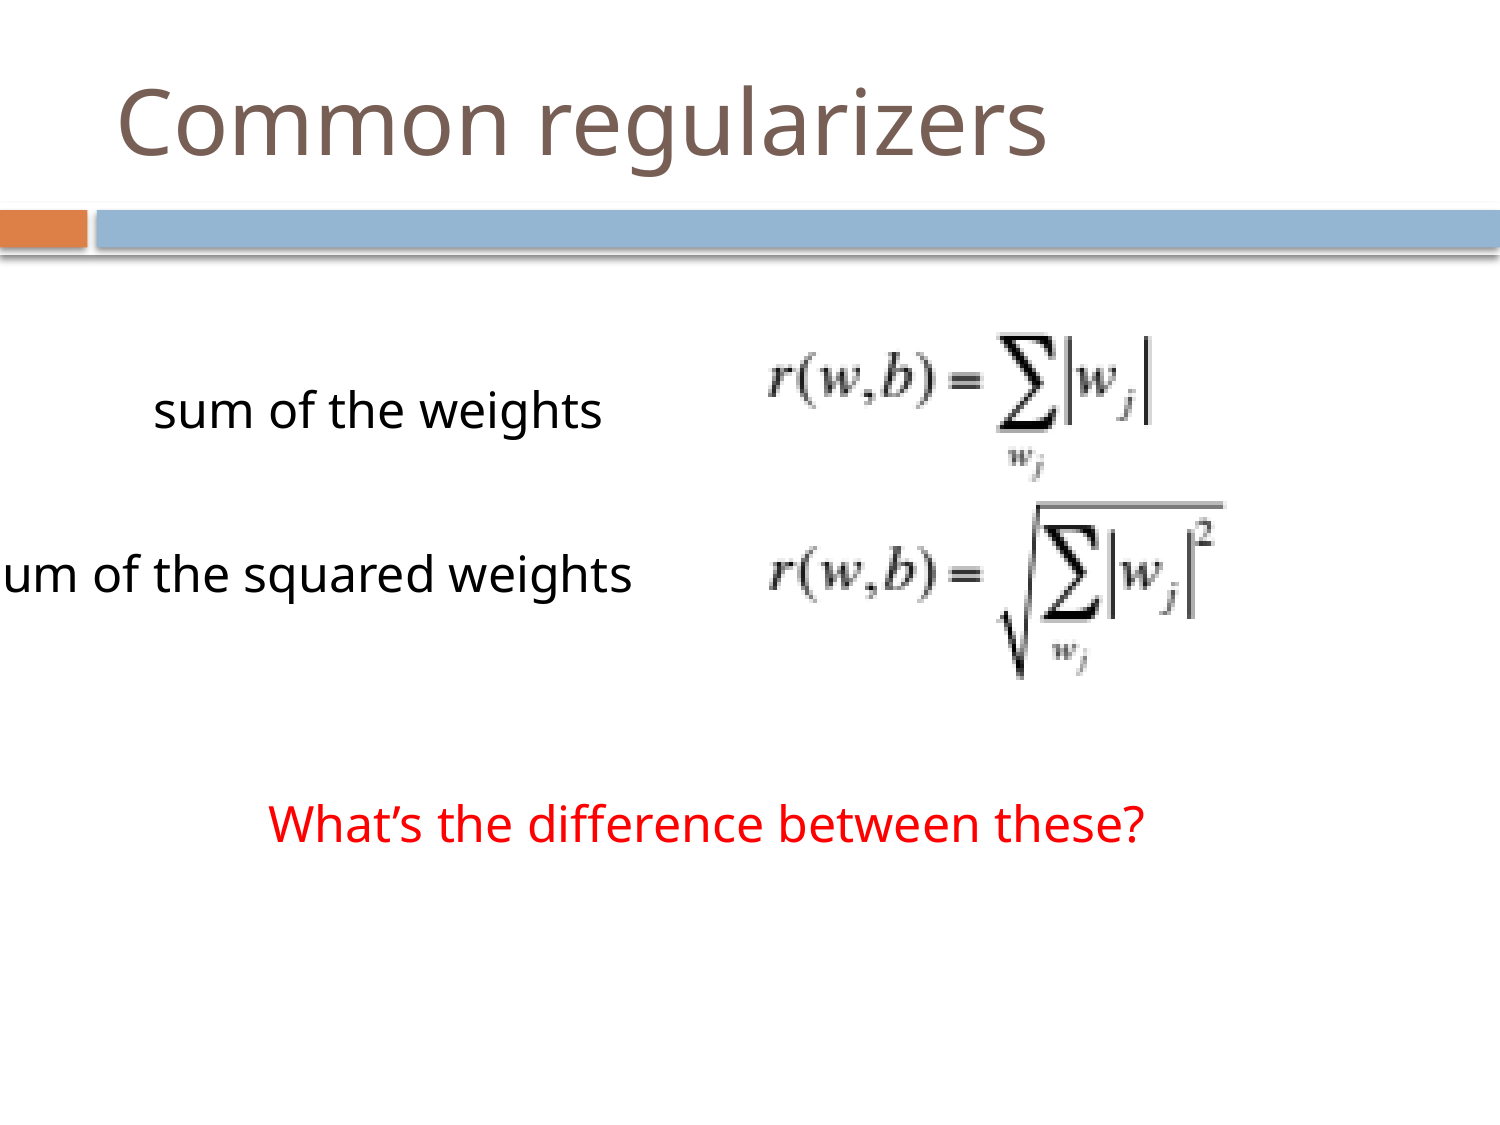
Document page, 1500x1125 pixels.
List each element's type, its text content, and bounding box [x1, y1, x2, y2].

text_box What’s the difference between these? [253, 784, 1161, 860]
text_box sum of the weights [138, 370, 619, 446]
title Common regularizers [100, 37, 1438, 200]
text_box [762, 492, 1232, 686]
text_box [760, 320, 1157, 487]
text_box sum of the squared weights [0, 534, 649, 610]
